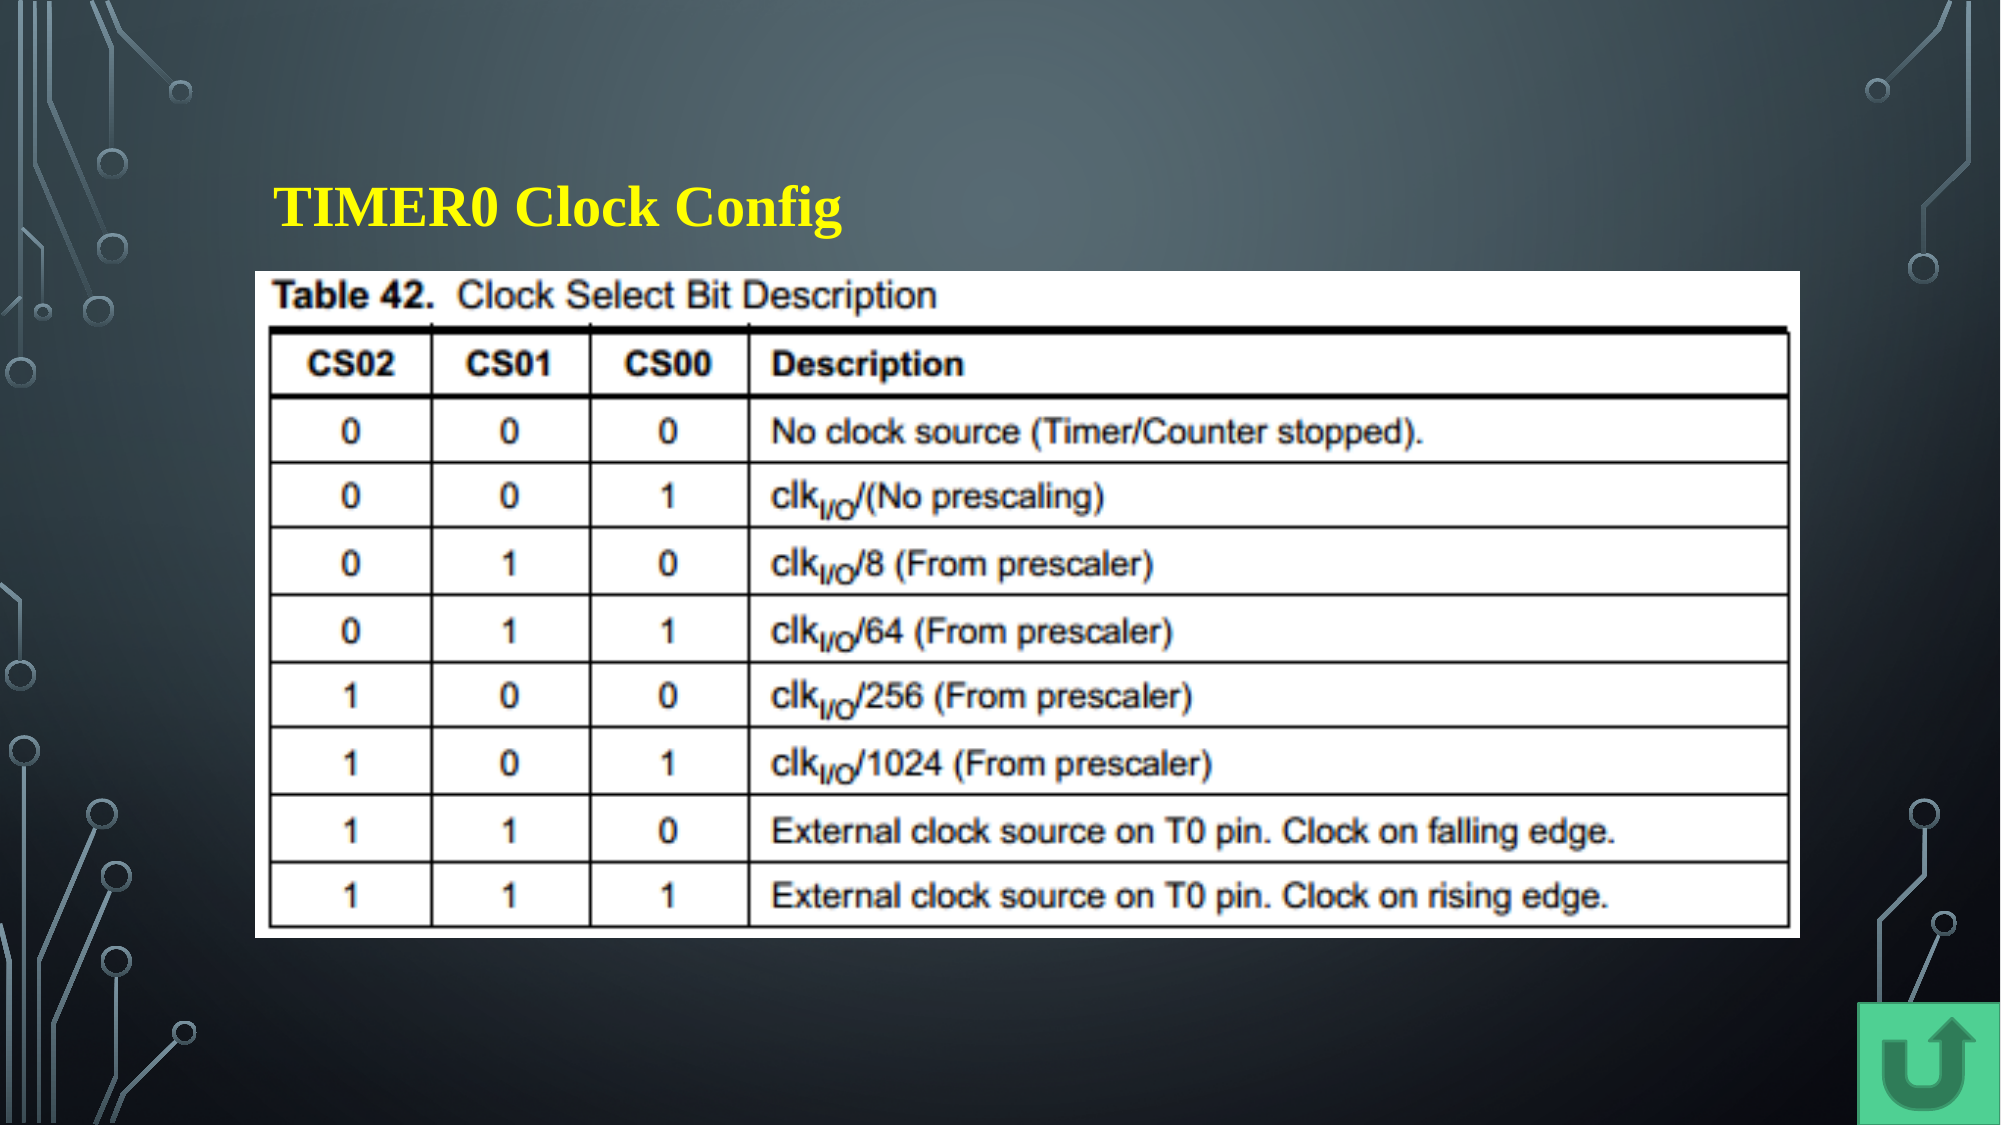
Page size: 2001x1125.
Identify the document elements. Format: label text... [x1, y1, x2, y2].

text_box TIMER0 Clock Config [258, 160, 859, 246]
text_box [1857, 1002, 2000, 1125]
picture [255, 271, 1800, 939]
